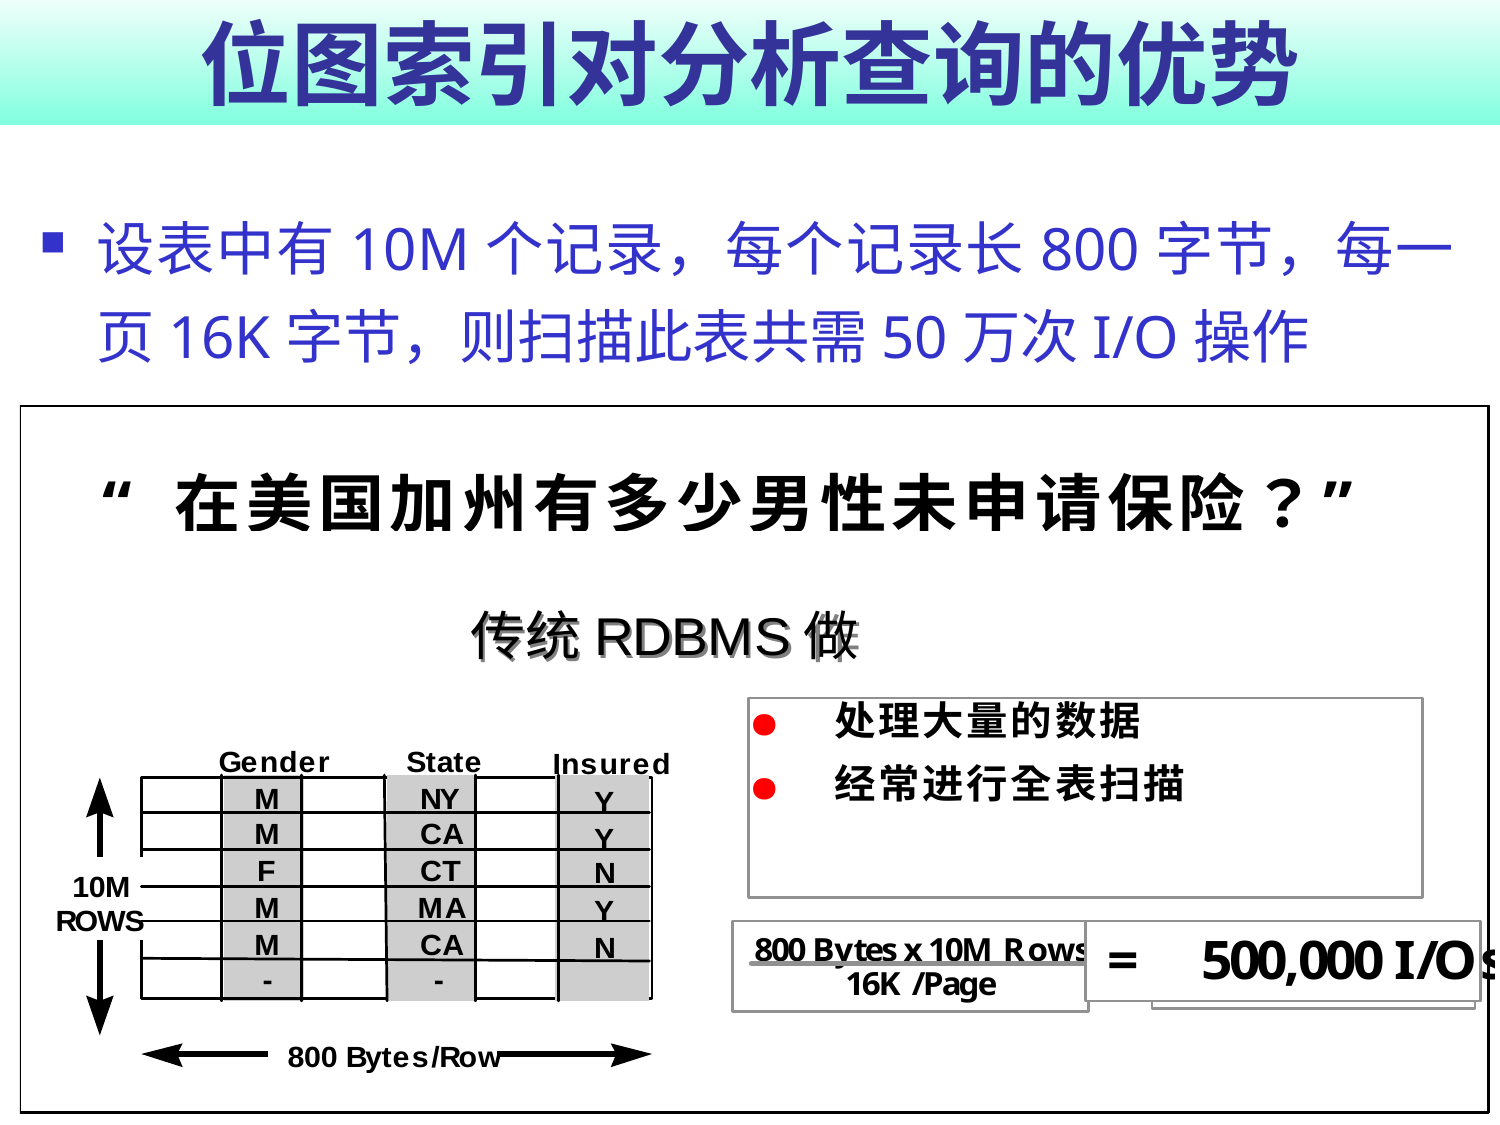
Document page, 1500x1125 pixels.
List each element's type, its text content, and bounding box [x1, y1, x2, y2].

title 位图索引对分析查询的优势 [0, 0, 1500, 125]
list 设表中有10M个记录，每个记录长800字节，每一页16K字节，则扫描此表共需50万次I/O操作 [24, 187, 1470, 388]
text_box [19, 405, 1495, 1118]
